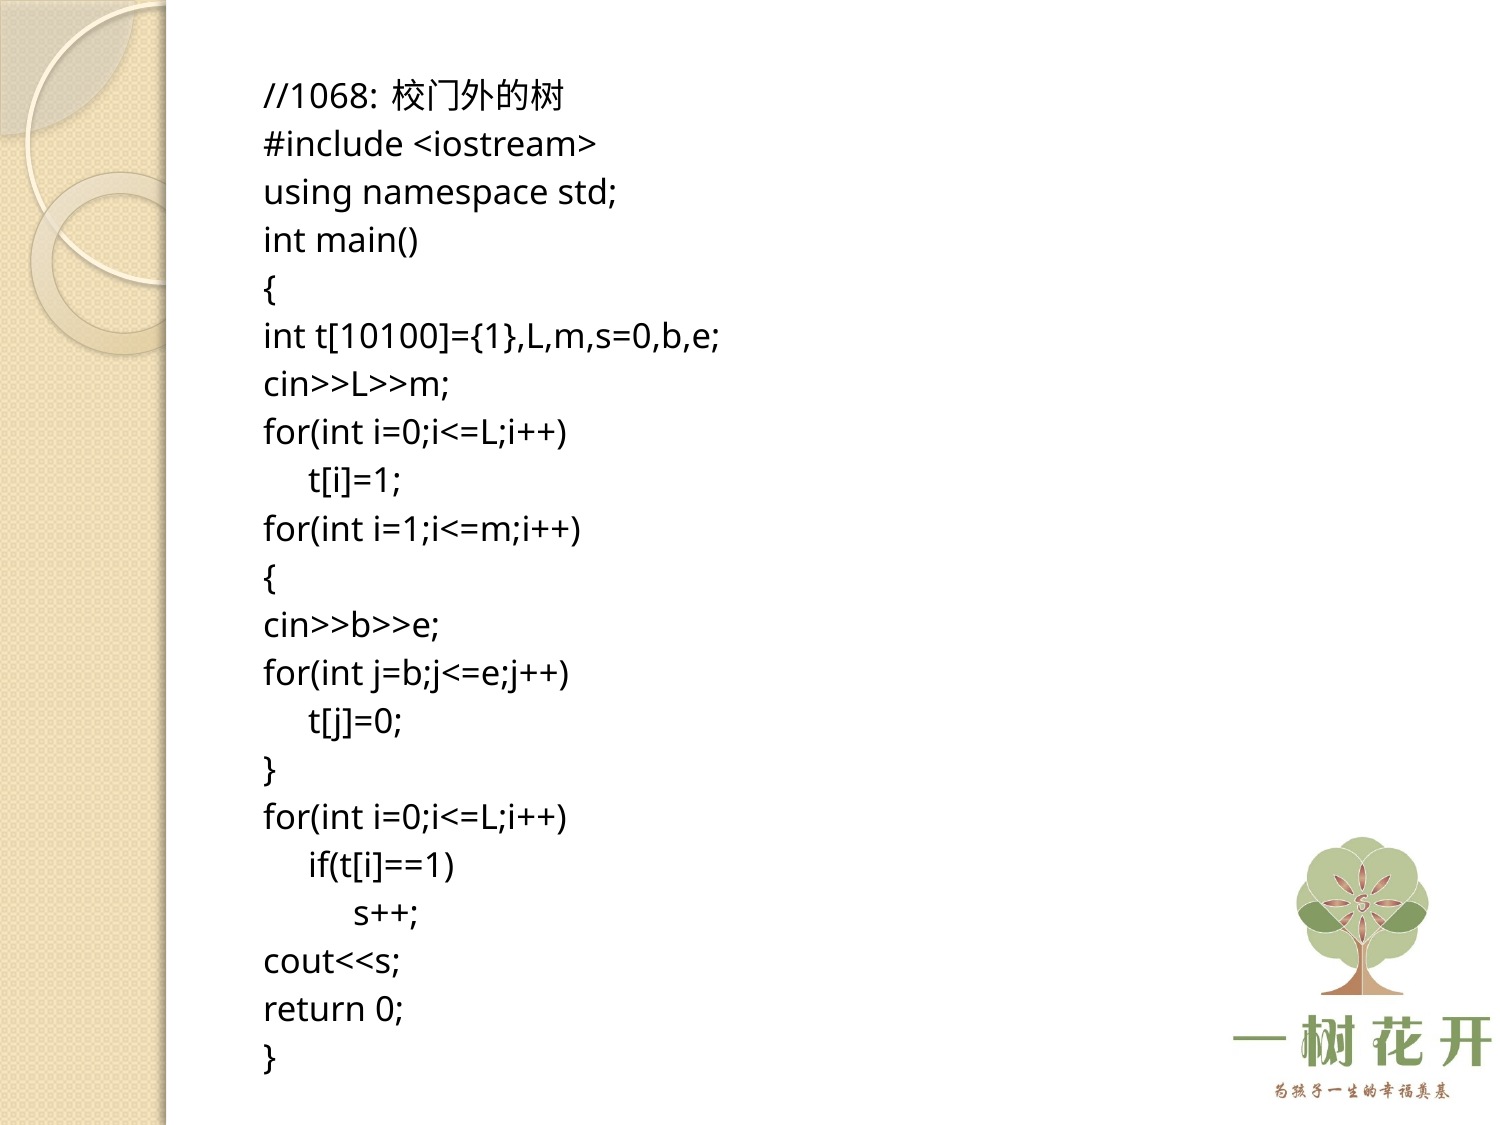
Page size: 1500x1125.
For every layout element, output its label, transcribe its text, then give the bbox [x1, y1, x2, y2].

picture [1223, 826, 1500, 1125]
list //1068: 校门外的树 #include <iostream> using namespace std; int main() { int t[10100]={1},L,m,s=0,b,e; cin>>L>>m; for(int i=0;i<=L;i++) t[i]=1; for(int i=1;i<=m;i++) { cin>>b>>e; for(int j=b;j<=e;j++) t[j]=0; } for(int i=0;i<=L;i++) if(t[i]==1) s++; cout<<s; return 0; } [235, 66, 1466, 1094]
